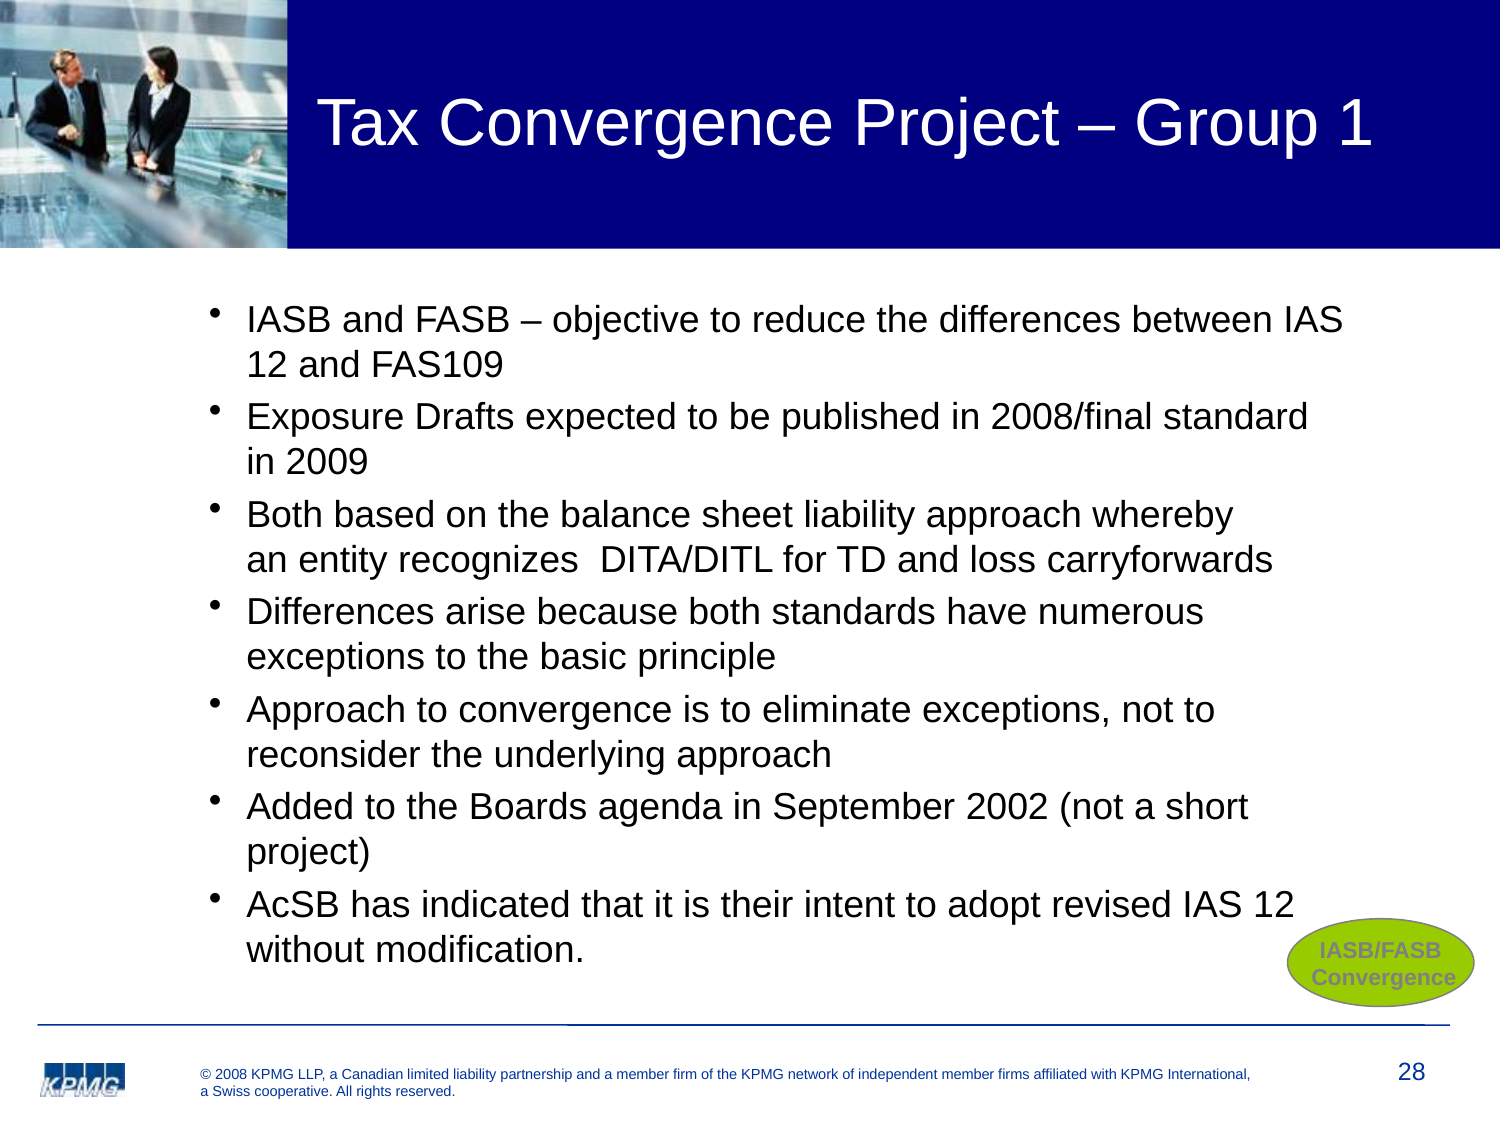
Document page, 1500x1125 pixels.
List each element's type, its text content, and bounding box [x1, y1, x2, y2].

picture [40, 1063, 125, 1097]
text_box IASB/FASB Convergence [1287, 918, 1474, 1007]
list IASB and FASB – objective to reduce the differences between IAS 12 and FAS109 Exposure Drafts expected to be published in 2008/final standard in 2009 Both based on the balance sheet liability approach whereby an entity recognizes DITA/DITL for TD and loss carryforwards Differences arise because both standards have numerous exceptions to the basic principle Approach to convergence is to eliminate exceptions, not to reconsider the underlying approach Added to the Boards agenda in September 2002 (not a short project) AcSB has indicated that it is their intent to adopt revised IAS 12 without modification. [137, 287, 1388, 963]
picture [0, 0, 287, 248]
title Tax Convergence Project – Group 1 [301, 25, 1450, 213]
